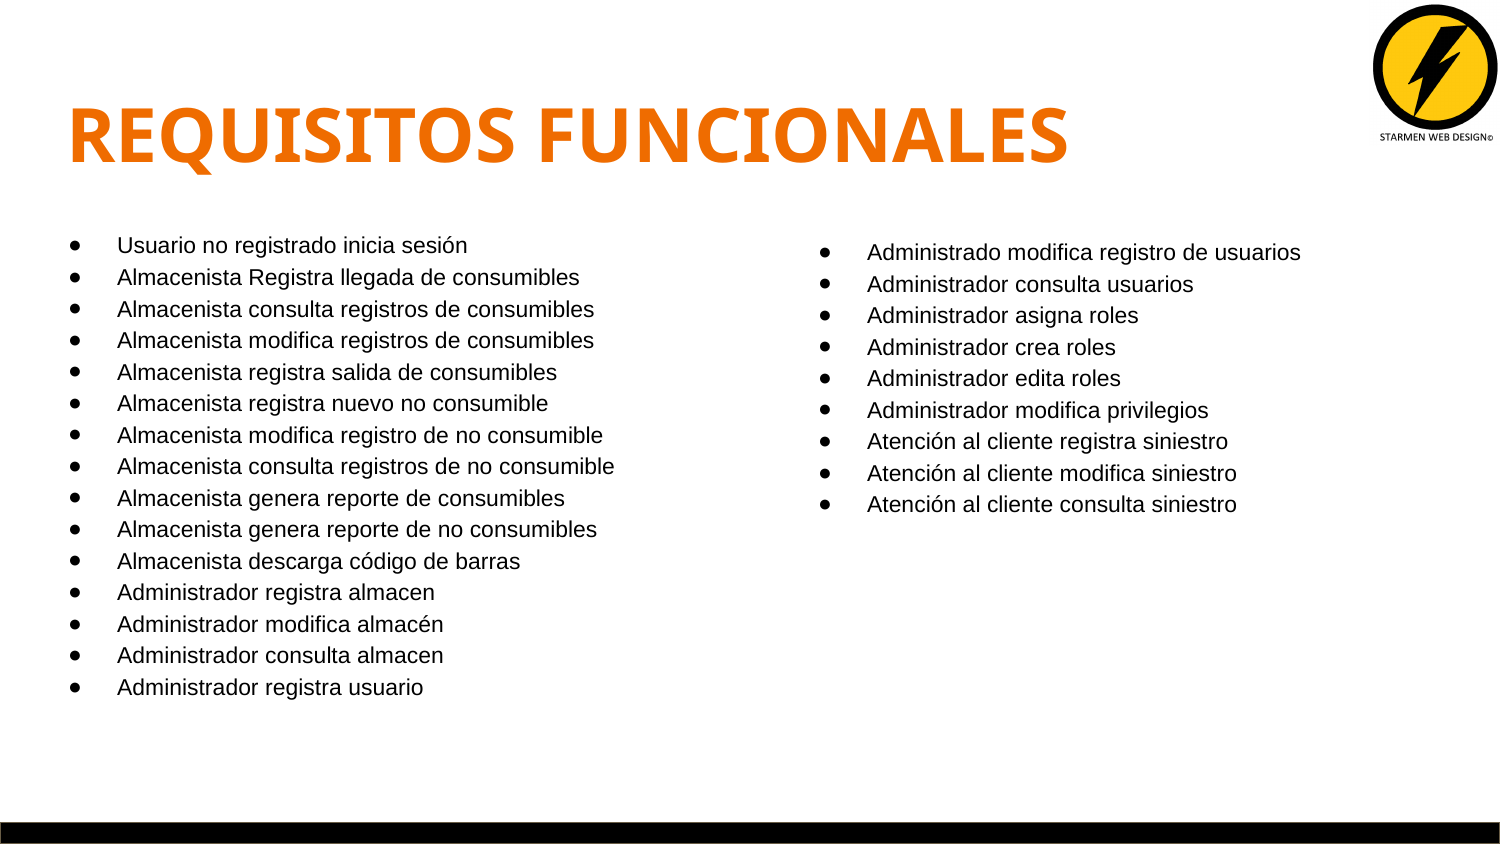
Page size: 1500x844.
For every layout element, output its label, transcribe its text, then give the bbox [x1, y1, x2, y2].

picture [1369, 0, 1500, 146]
text_box [0, 822, 1500, 844]
title REQUISITOS FUNCIONALES [51, 72, 1449, 189]
text_box Administrado modifica registro de usuarios Administrador consulta usuarios Administrador asigna roles Administrador crea roles Administrador edita roles Administrador modifica privilegios Atención al cliente registra siniestro Atención al cliente modifica siniestro Atención al cliente consulta siniestro [777, 218, 1474, 794]
text_box Usuario no registrado inicia sesión Almacenista Registra llegada de consumibles Almacenista consulta registros de consumibles Almacenista modifica registros de consumibles Almacenista registra salida de consumibles Almacenista registra nuevo no consumible Almacenista modifica registro de no consumible Almacenista consulta registros de no consumible Almacenista genera reporte de consumibles Almacenista genera reporte de no consumibles Almacenista descarga código de barras Administrador registra almacen Administrador modifica almacén Administrador consulta almacen Administrador registra usuario [27, 212, 750, 800]
